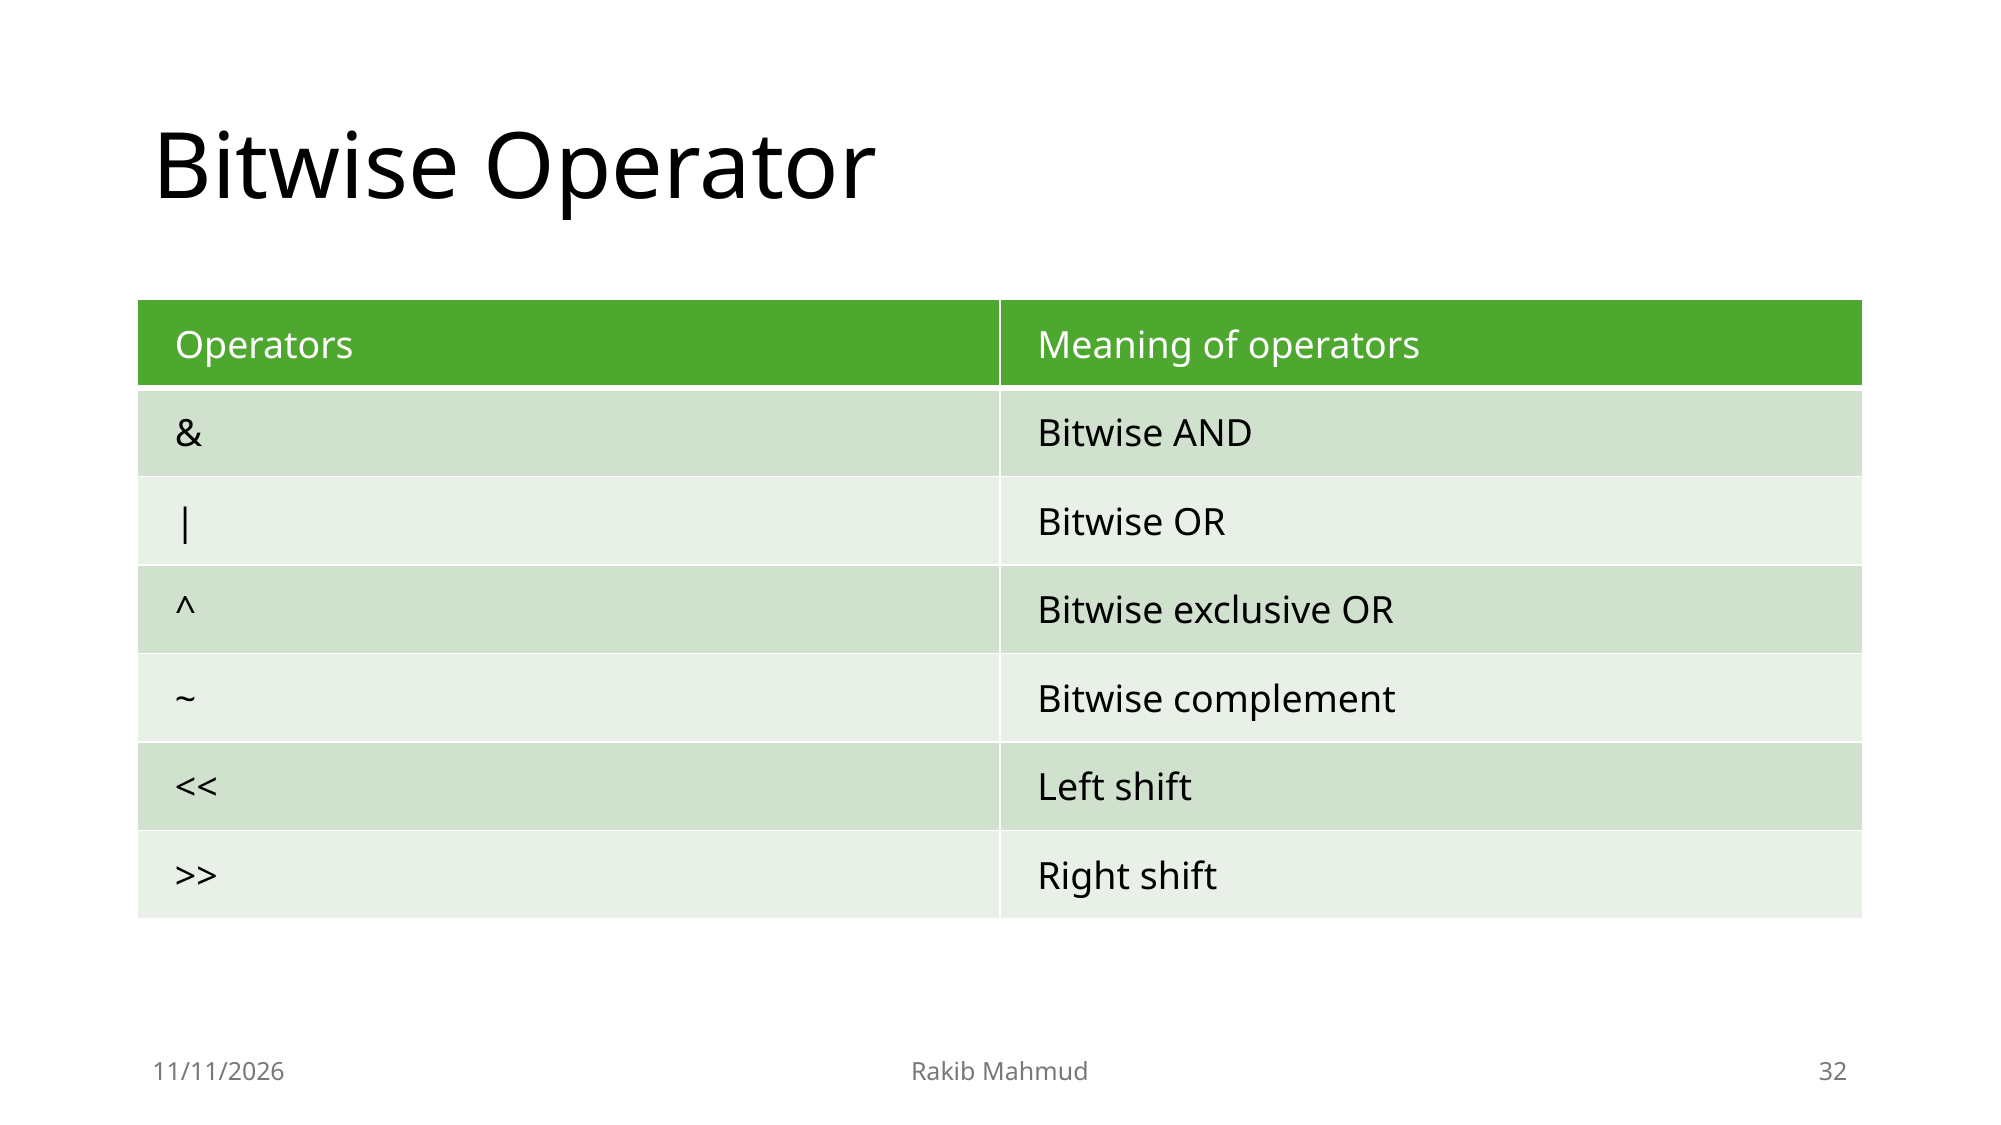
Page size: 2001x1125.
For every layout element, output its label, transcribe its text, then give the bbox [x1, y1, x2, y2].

table_cell & [138, 391, 999, 476]
table_cell Right shift [1001, 831, 1862, 918]
table_cell | [138, 477, 999, 564]
table_cell Bitwise OR [1001, 477, 1862, 564]
slide_number 32 [1412, 1042, 1863, 1103]
table_cell >> [138, 831, 999, 918]
table_cell ^ [138, 566, 999, 653]
table_cell Bitwise complement [1001, 654, 1862, 741]
table_cell << [138, 743, 999, 830]
title Bitwise Operator [137, 59, 1863, 278]
table_header Operators [138, 300, 999, 385]
table_cell Bitwise exclusive OR [1001, 566, 1862, 653]
table_cell Bitwise AND [1001, 391, 1862, 476]
table_cell Left shift [1001, 743, 1862, 830]
footer Rakib Mahmud [662, 1042, 1338, 1103]
table_cell ~ [138, 654, 999, 741]
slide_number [137, 1042, 588, 1103]
table_header Meaning of operators [1001, 300, 1862, 385]
